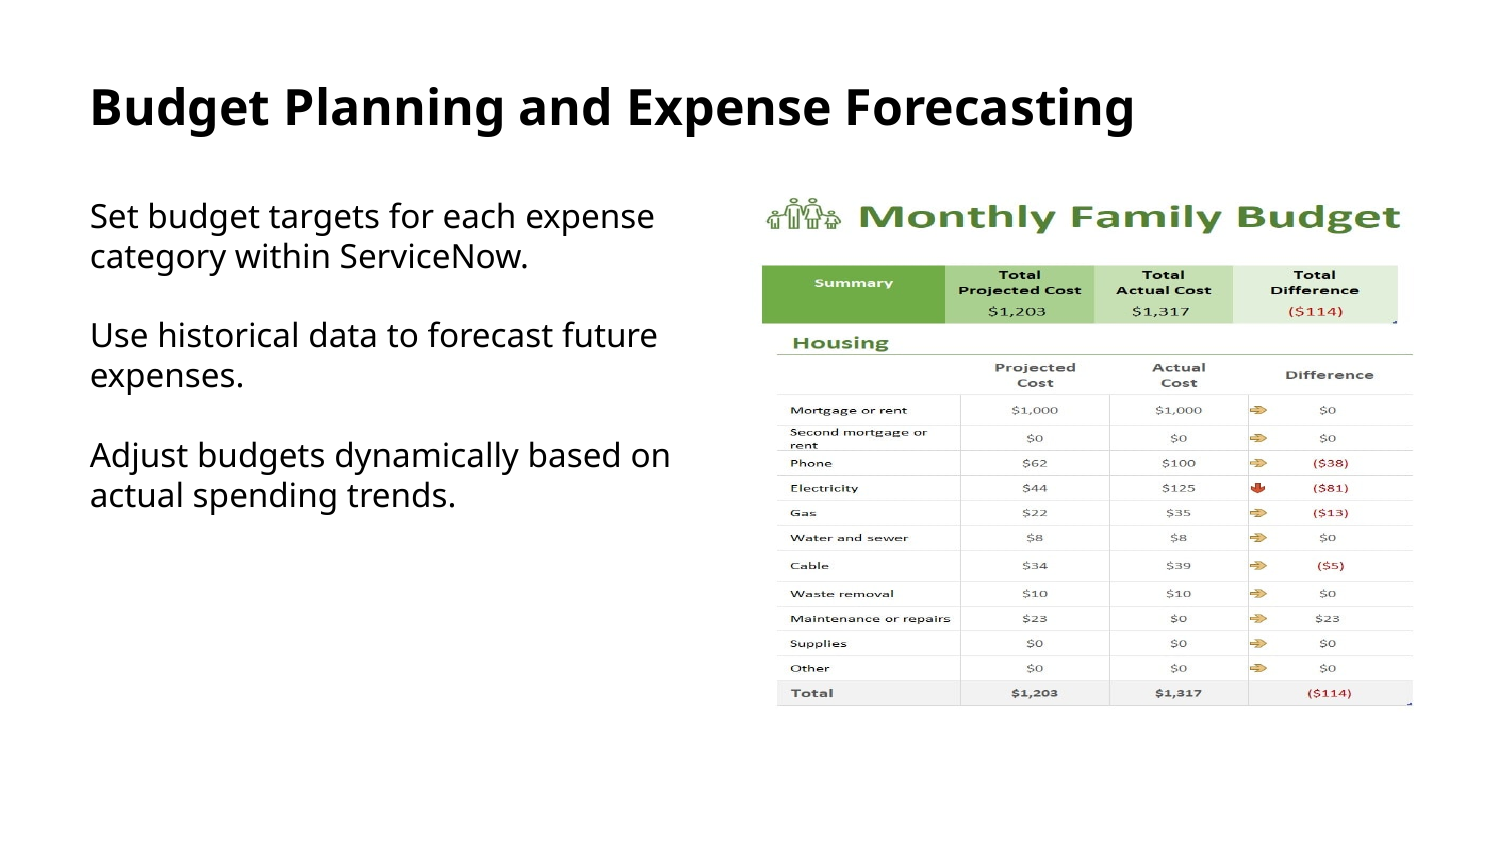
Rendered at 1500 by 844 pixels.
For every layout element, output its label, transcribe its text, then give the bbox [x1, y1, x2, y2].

text_box Set budget targets for each expense category within ServiceNow. Use historical data to forecast future expenses. Adjust budgets dynamically based on actual spending trends. [74, 187, 749, 713]
picture [749, 187, 1425, 713]
text_box Budget Planning and Expense Forecasting [74, 37, 1425, 173]
